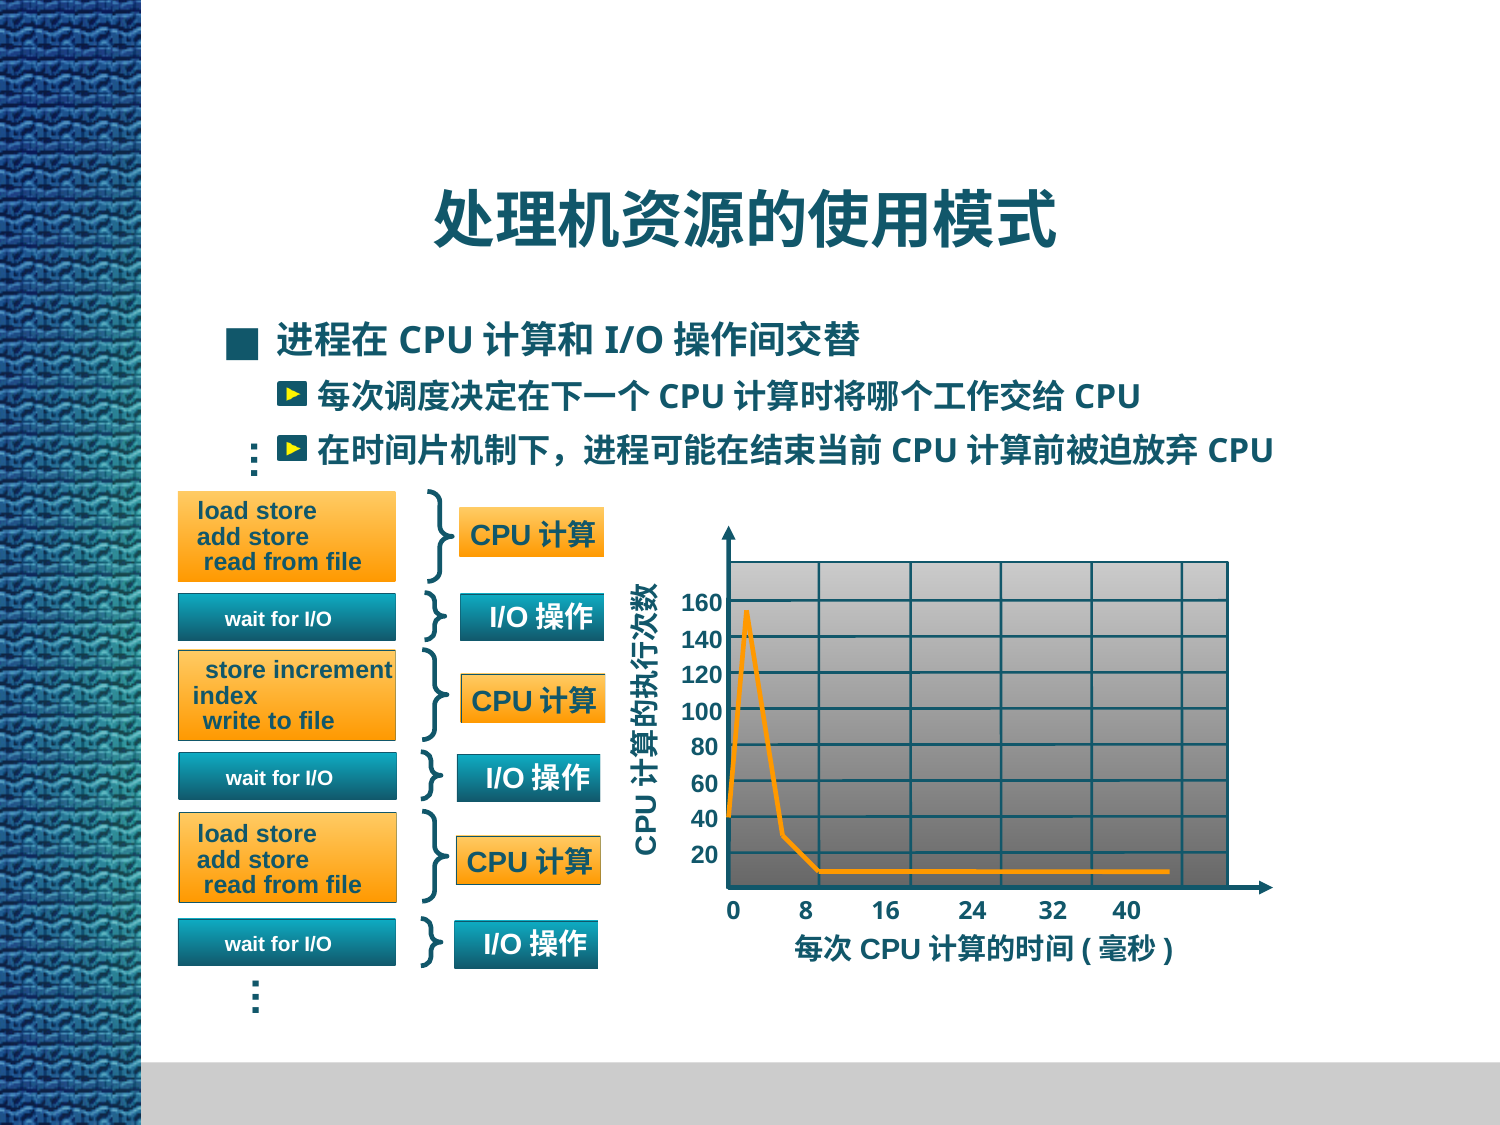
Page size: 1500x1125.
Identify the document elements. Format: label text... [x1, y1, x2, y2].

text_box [207, 306, 1042, 380]
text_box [177, 590, 618, 642]
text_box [170, 487, 612, 584]
picture [0, 657, 141, 1125]
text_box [170, 645, 614, 743]
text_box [728, 610, 1170, 872]
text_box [170, 810, 609, 908]
text_box … [236, 977, 302, 1034]
text_box … [235, 424, 273, 486]
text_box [178, 751, 614, 803]
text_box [277, 421, 1299, 481]
picture [0, 0, 141, 585]
text_box 处理机资源的使用模式 [70, 172, 1421, 256]
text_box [619, 525, 1456, 975]
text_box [277, 367, 1162, 421]
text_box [0, 585, 172, 657]
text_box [177, 918, 612, 970]
